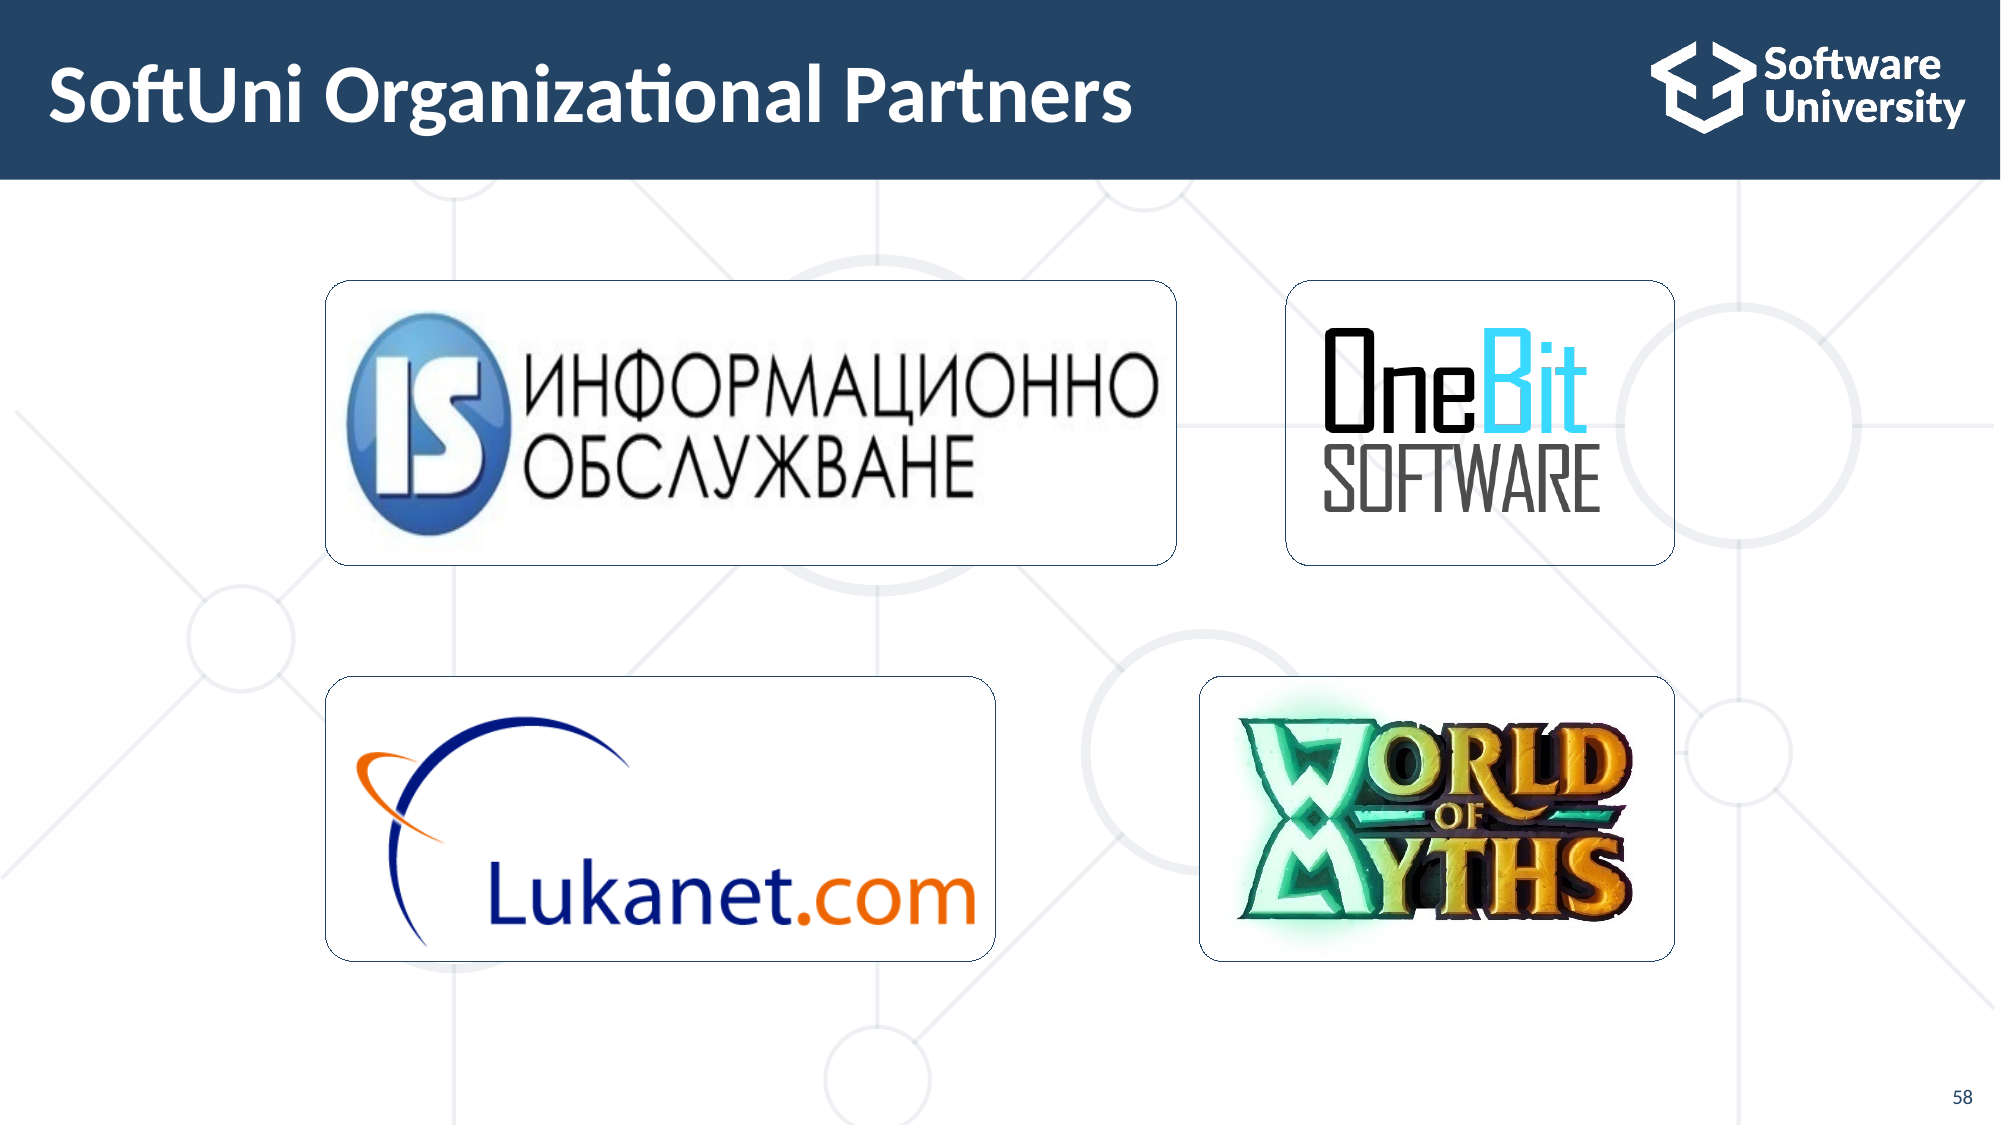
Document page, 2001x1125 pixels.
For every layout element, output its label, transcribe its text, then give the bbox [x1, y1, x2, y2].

title SoftUni Organizational Partners [31, 16, 1625, 162]
picture [1651, 41, 1966, 134]
slide_number 58 [1927, 1067, 1989, 1117]
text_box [324, 280, 1675, 962]
